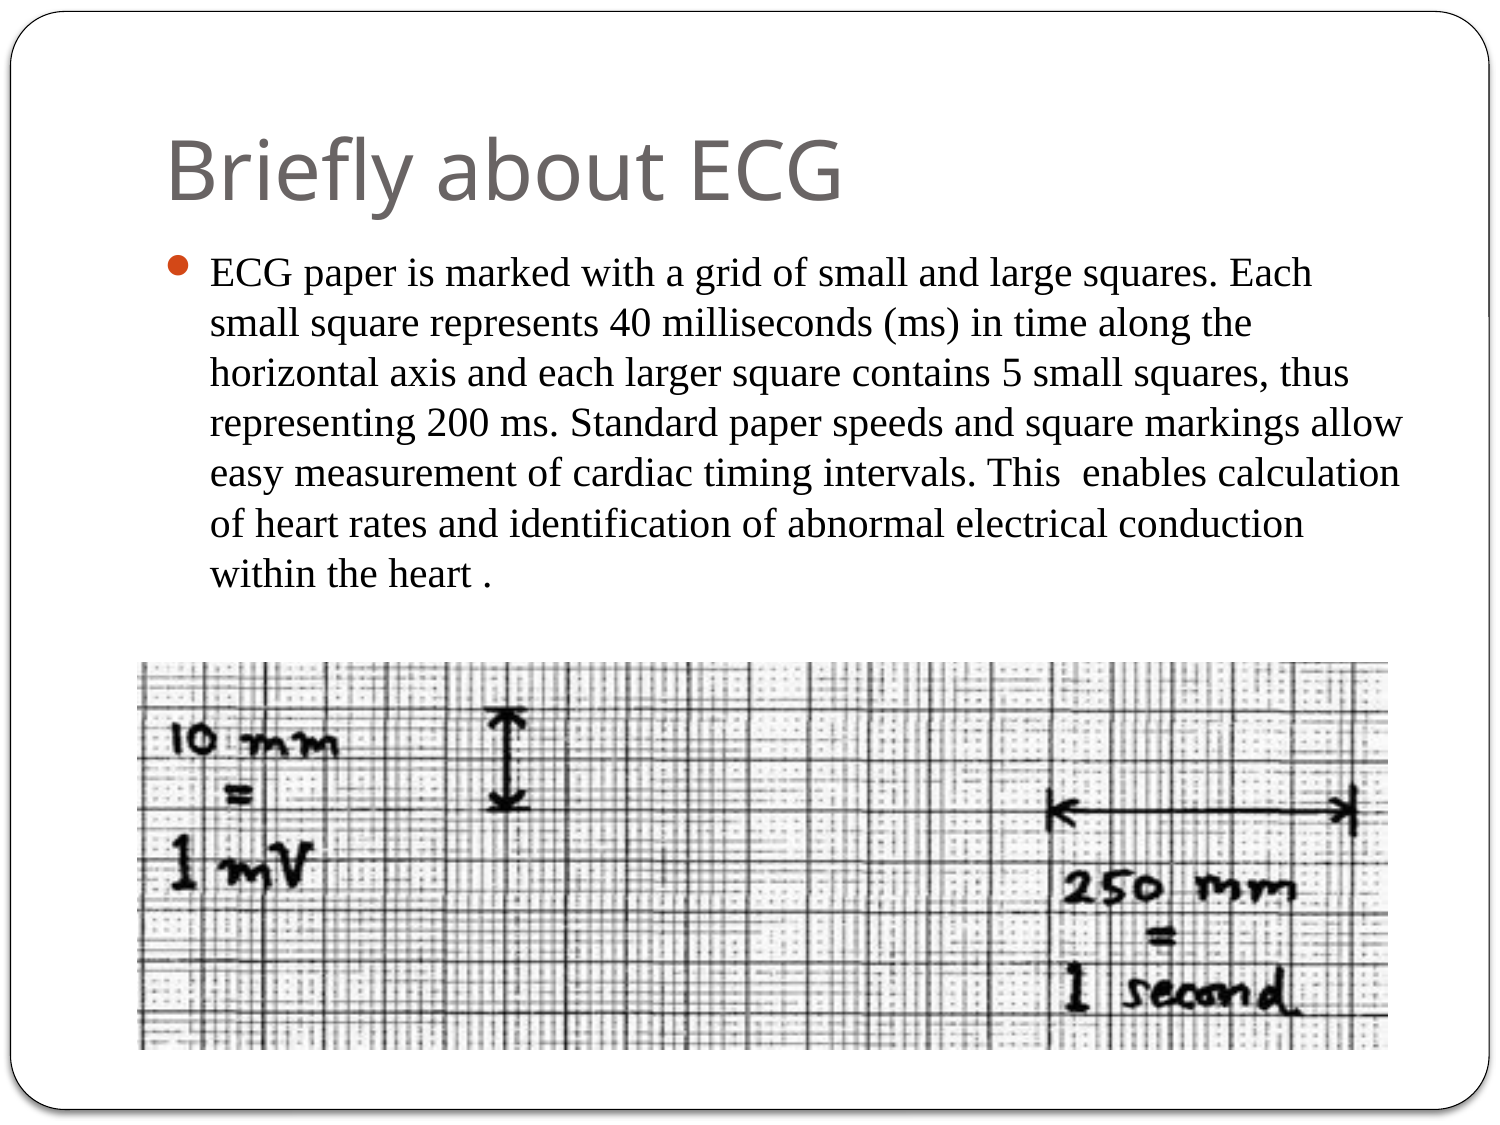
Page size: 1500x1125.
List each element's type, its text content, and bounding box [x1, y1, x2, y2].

list ECG paper is marked with a grid of small and large squares. Each small square represents 40 milliseconds (ms) in time along the horizontal axis and each larger square contains 5 small squares, thus representing 200 ms. Standard paper speeds and square markings allow easy measurement of cardiac timing intervals. This enables calculation of heart rates and identification of abnormal electrical conduction within the heart . [150, 237, 1425, 988]
title Briefly about ECG [150, 45, 1425, 233]
picture [137, 662, 1388, 1051]
